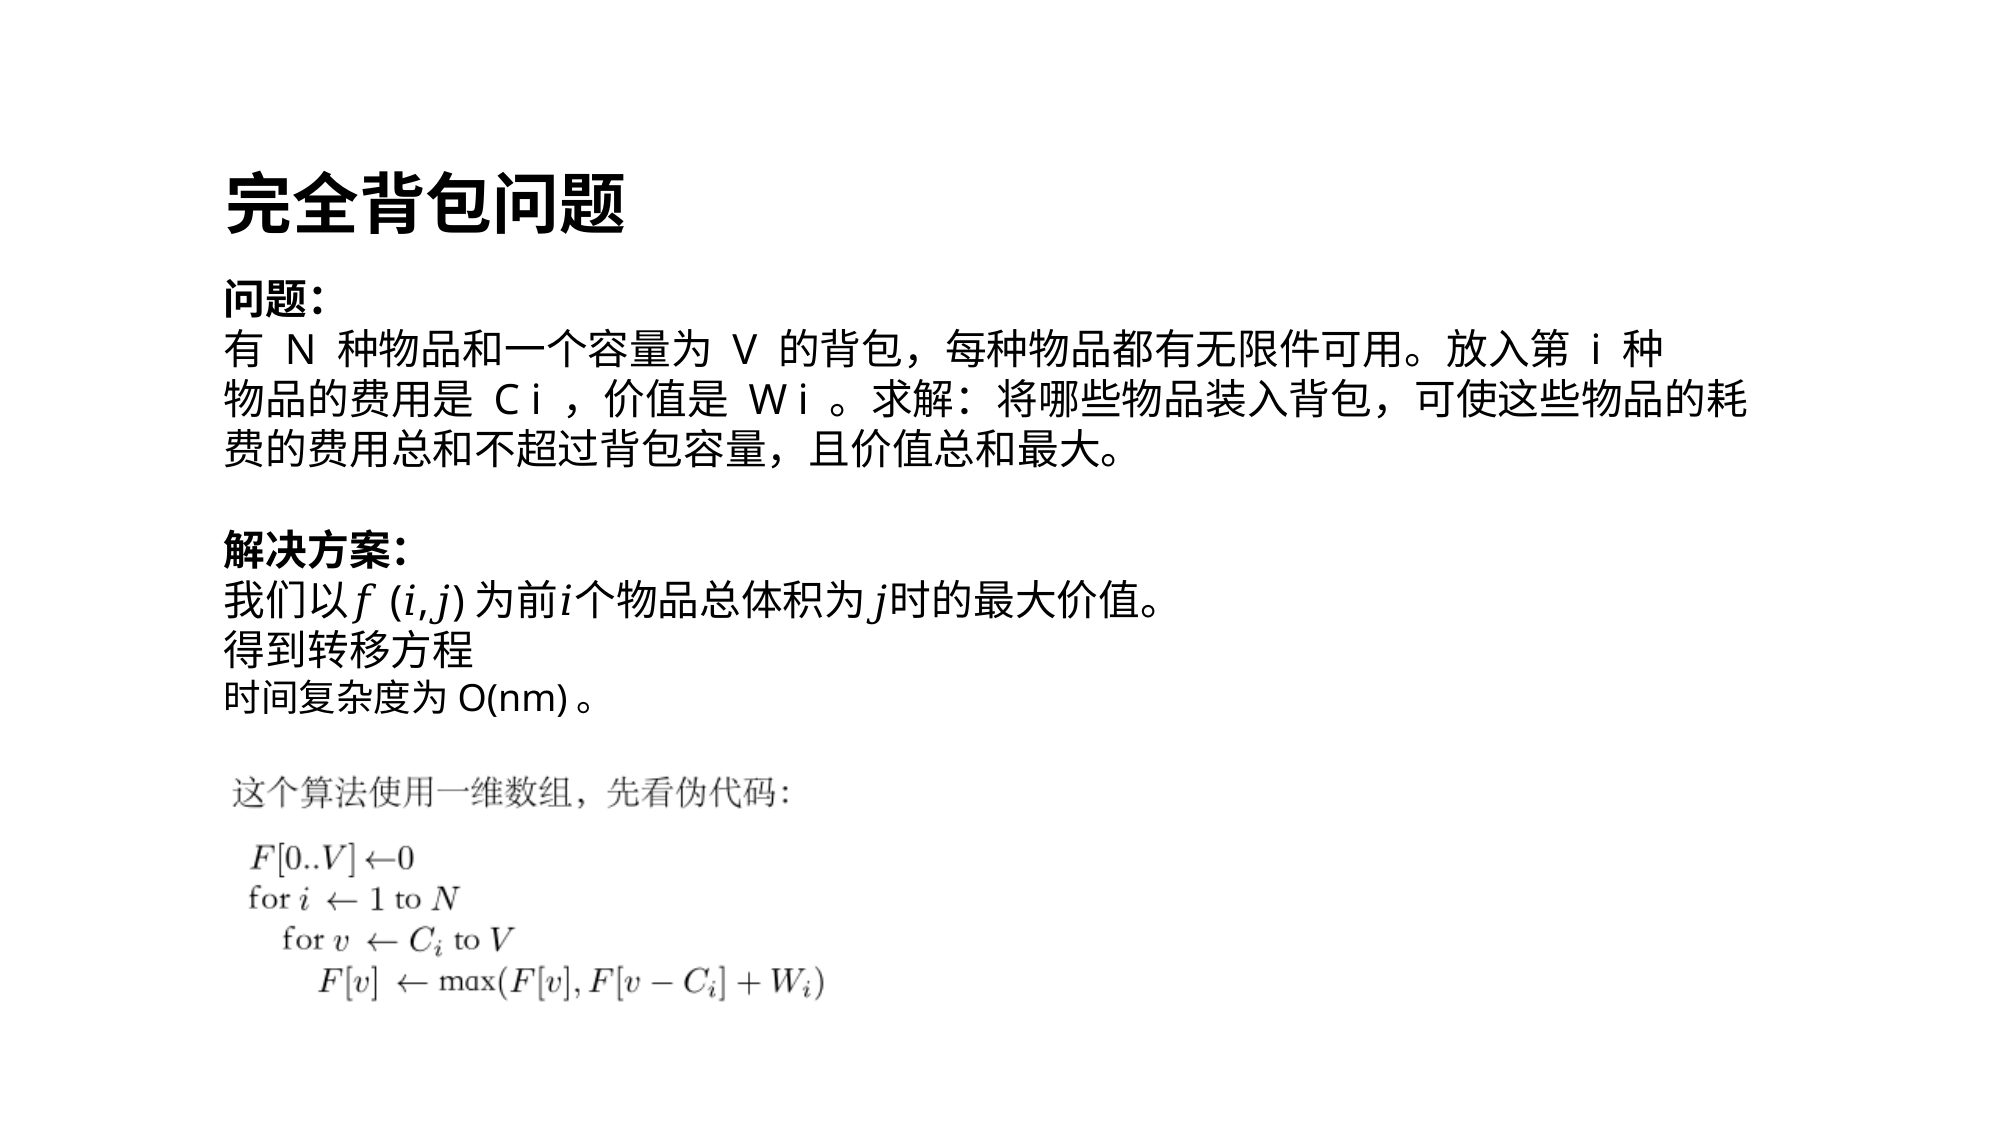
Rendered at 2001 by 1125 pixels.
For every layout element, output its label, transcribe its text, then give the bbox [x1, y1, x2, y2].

picture [150, 763, 1333, 1011]
text_box 完全背包问题 [211, 154, 642, 249]
text_box 问题： 有 N 种物品和一个容量为 V 的背包，每种物品都有无限件可用。放入第 i 种 物品的费用是 C i ，价值是 W i 。求解：将哪些物品装入背包，可使这些物品的耗 费的费用总和不超过背包容量，且价值总和最大。 [209, 265, 1837, 480]
